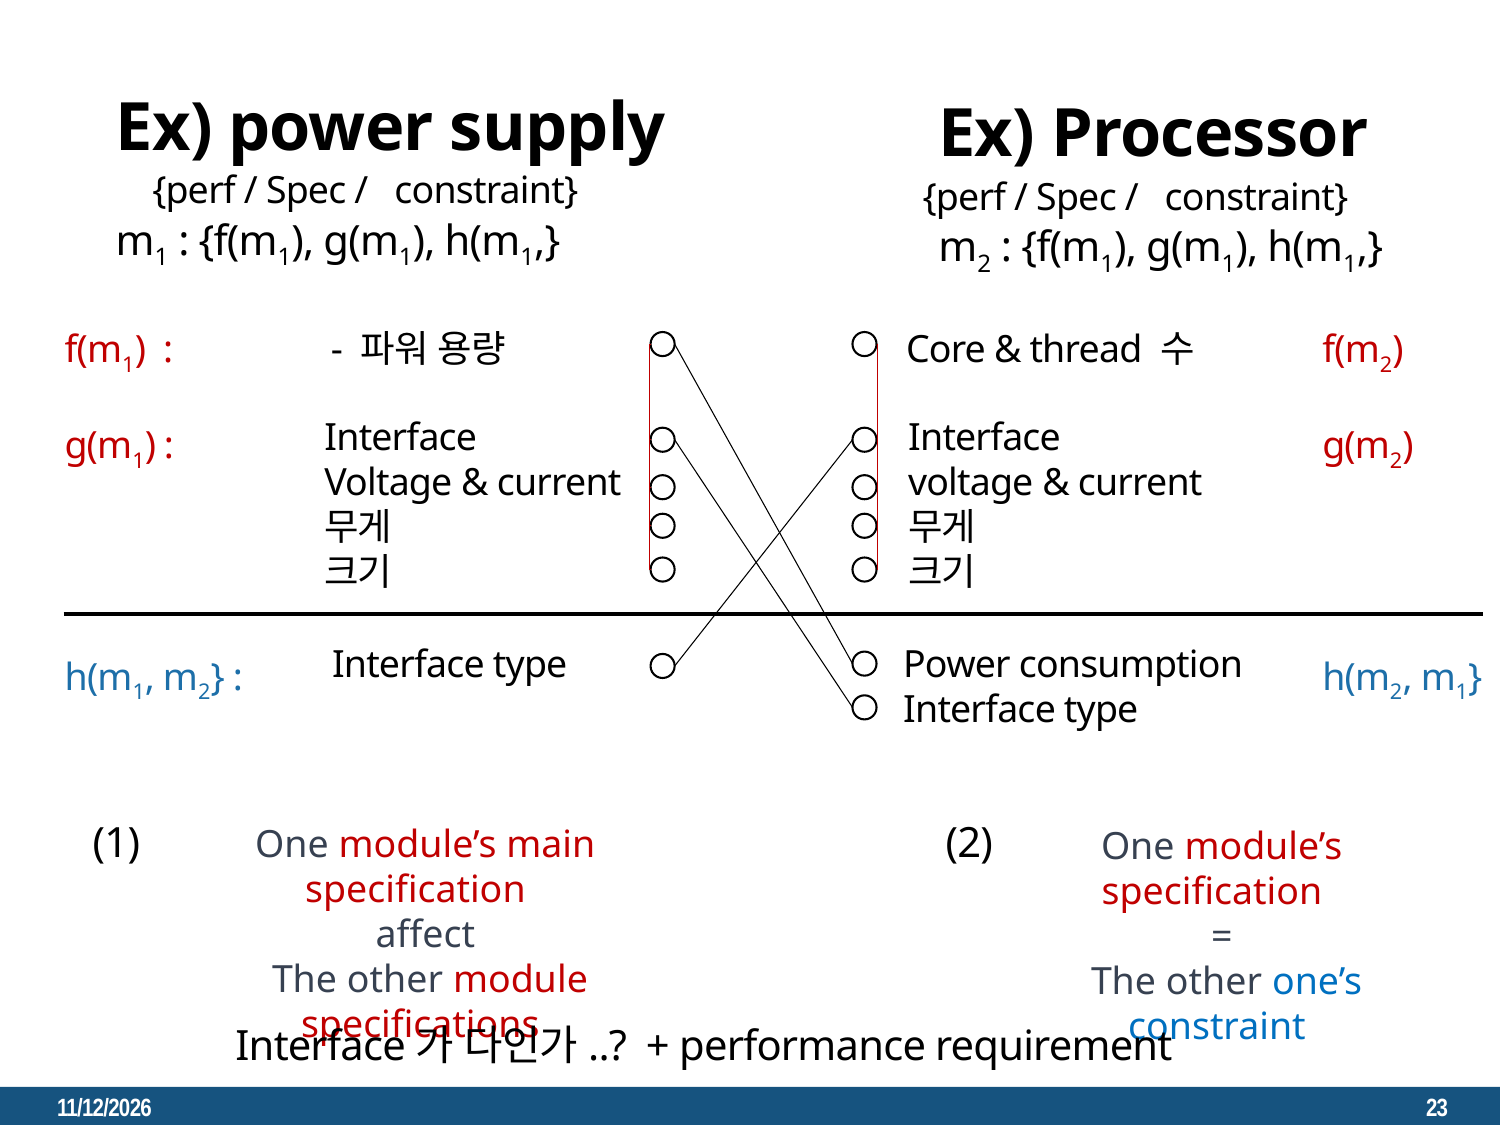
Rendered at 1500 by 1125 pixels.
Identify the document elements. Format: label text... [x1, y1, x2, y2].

text_box - 파워 용량 [330, 325, 507, 371]
text_box {perf / Spec / constraint} [72, 166, 658, 212]
text_box {perf / Spec / constraint} [842, 172, 1428, 218]
text_box [649, 556, 674, 583]
text_box [851, 330, 878, 358]
slide_number 2023. 3. 17. [42, 1086, 380, 1125]
text_box One module’s main specification affect The other module specifications [127, 812, 724, 1053]
text_box Interface Voltage & current 무게 크기 [324, 412, 622, 594]
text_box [674, 439, 853, 666]
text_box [674, 666, 853, 708]
text_box One module’s specification = The other one’s constraint [980, 814, 1464, 1055]
text_box [653, 426, 674, 453]
text_box Core & thread 수 [905, 325, 1195, 371]
text_box [649, 652, 674, 680]
text_box [653, 474, 674, 501]
text_box (2) [945, 816, 993, 867]
text_box Interface type [332, 639, 568, 685]
text_box [653, 512, 674, 539]
text_box [851, 694, 878, 721]
text_box [853, 556, 878, 583]
slide_number 23 [1125, 1086, 1464, 1125]
text_box f(m1) : g(m1) : h(m1, m2} : [64, 616, 658, 704]
text_box Interface voltage & current 무게 크기 [908, 412, 1203, 594]
text_box (1) [92, 816, 141, 867]
text_box Interface가 다인가..? + performance requirement [235, 1018, 1173, 1069]
text_box [853, 512, 876, 539]
text_box [649, 330, 676, 358]
text_box [853, 650, 878, 677]
text_box [853, 426, 876, 453]
text_box [853, 474, 876, 501]
text_box [927, 686, 1258, 732]
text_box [674, 344, 853, 439]
text_box f(m2) g(m2) h(m2, m1} [1322, 325, 1496, 704]
text_box Power consumption Interface type [903, 639, 1244, 730]
text_box f(m1) : g(m1) : h(m1, m2} : [64, 325, 658, 612]
